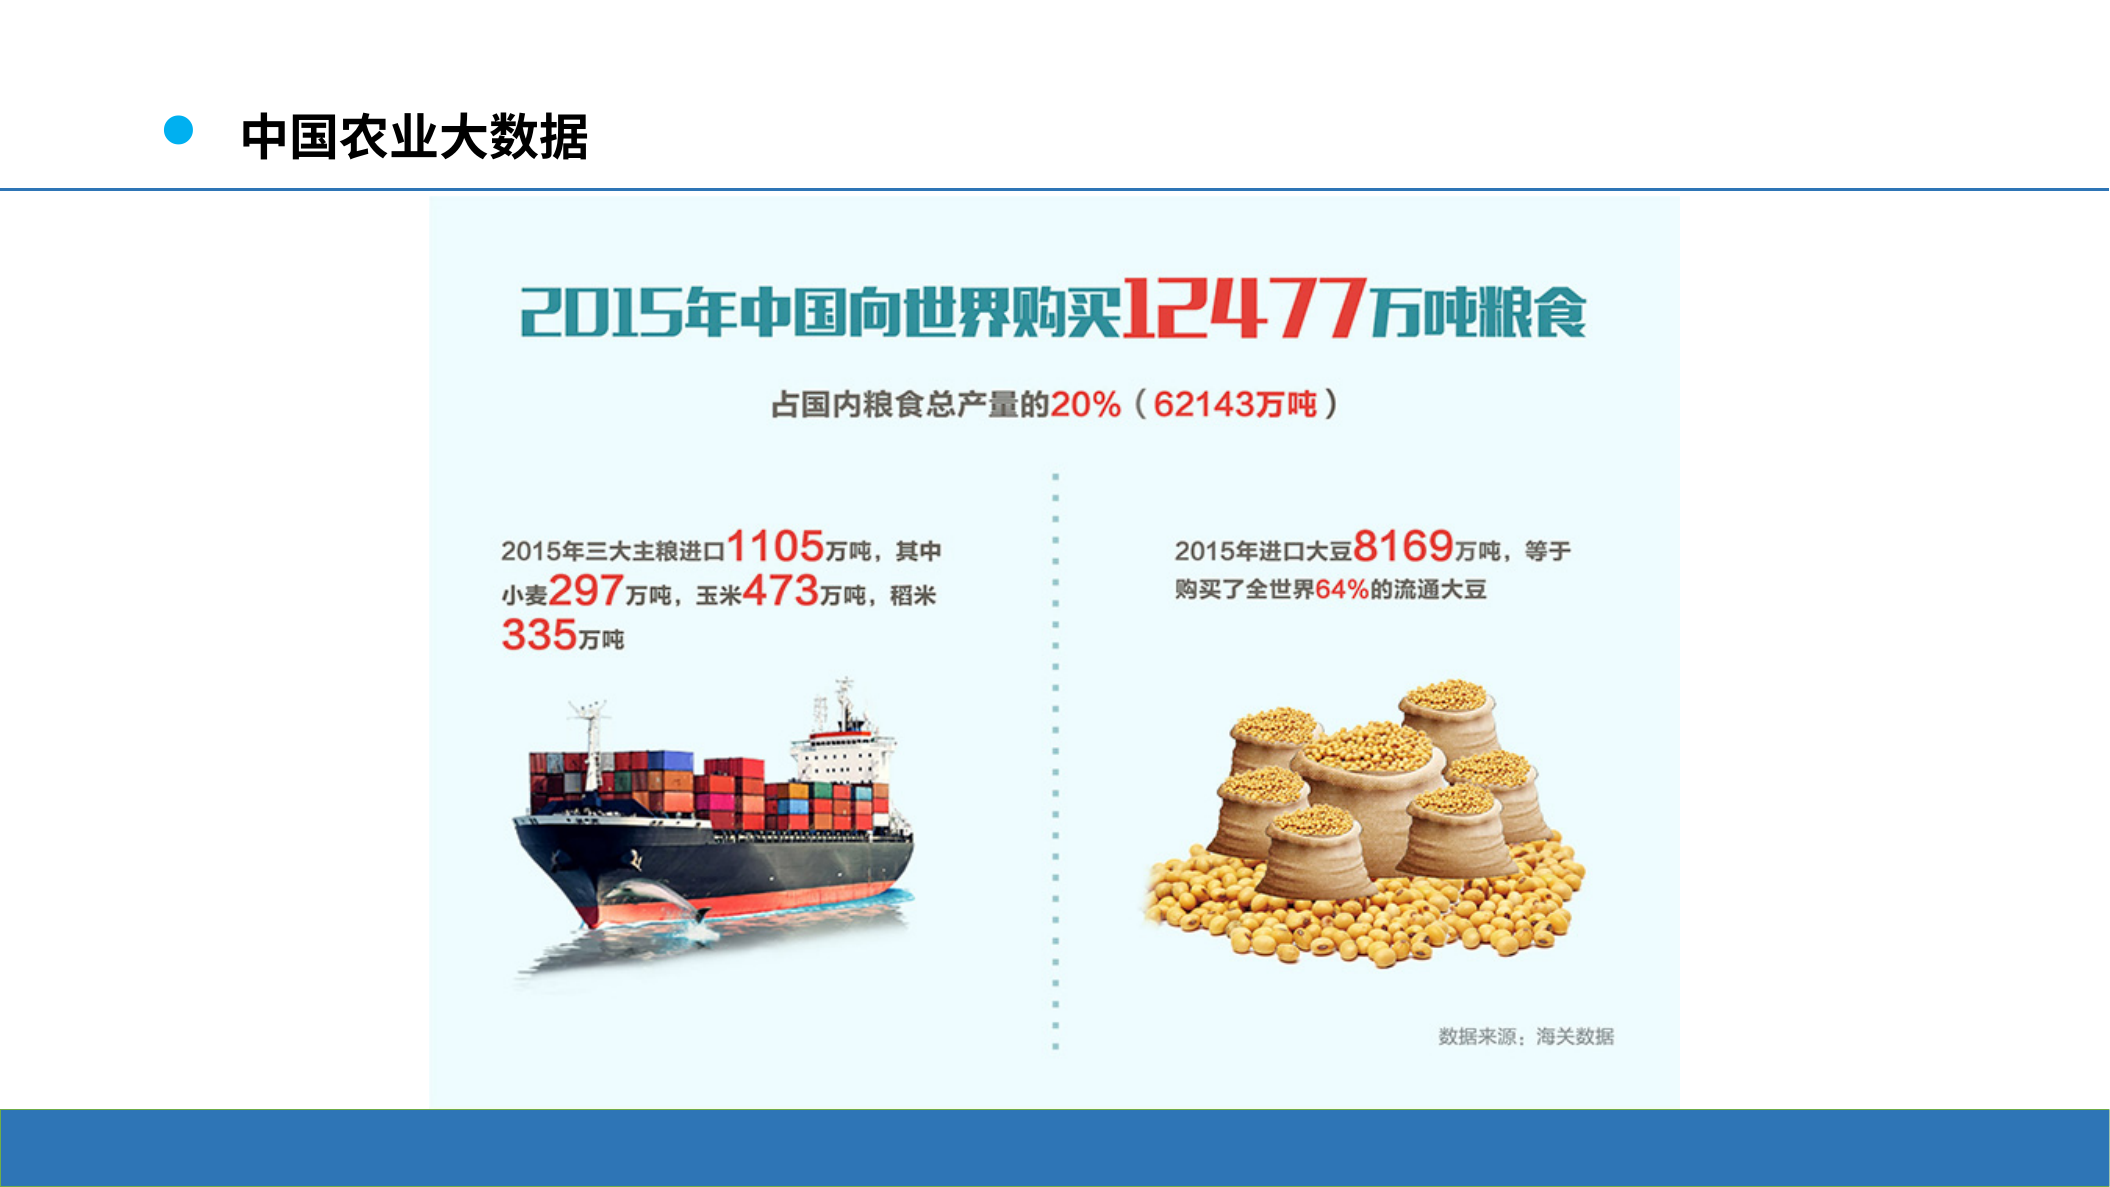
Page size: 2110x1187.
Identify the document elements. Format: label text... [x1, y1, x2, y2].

title 中国农业大数据 [145, 63, 1965, 217]
picture [429, 196, 1680, 1109]
